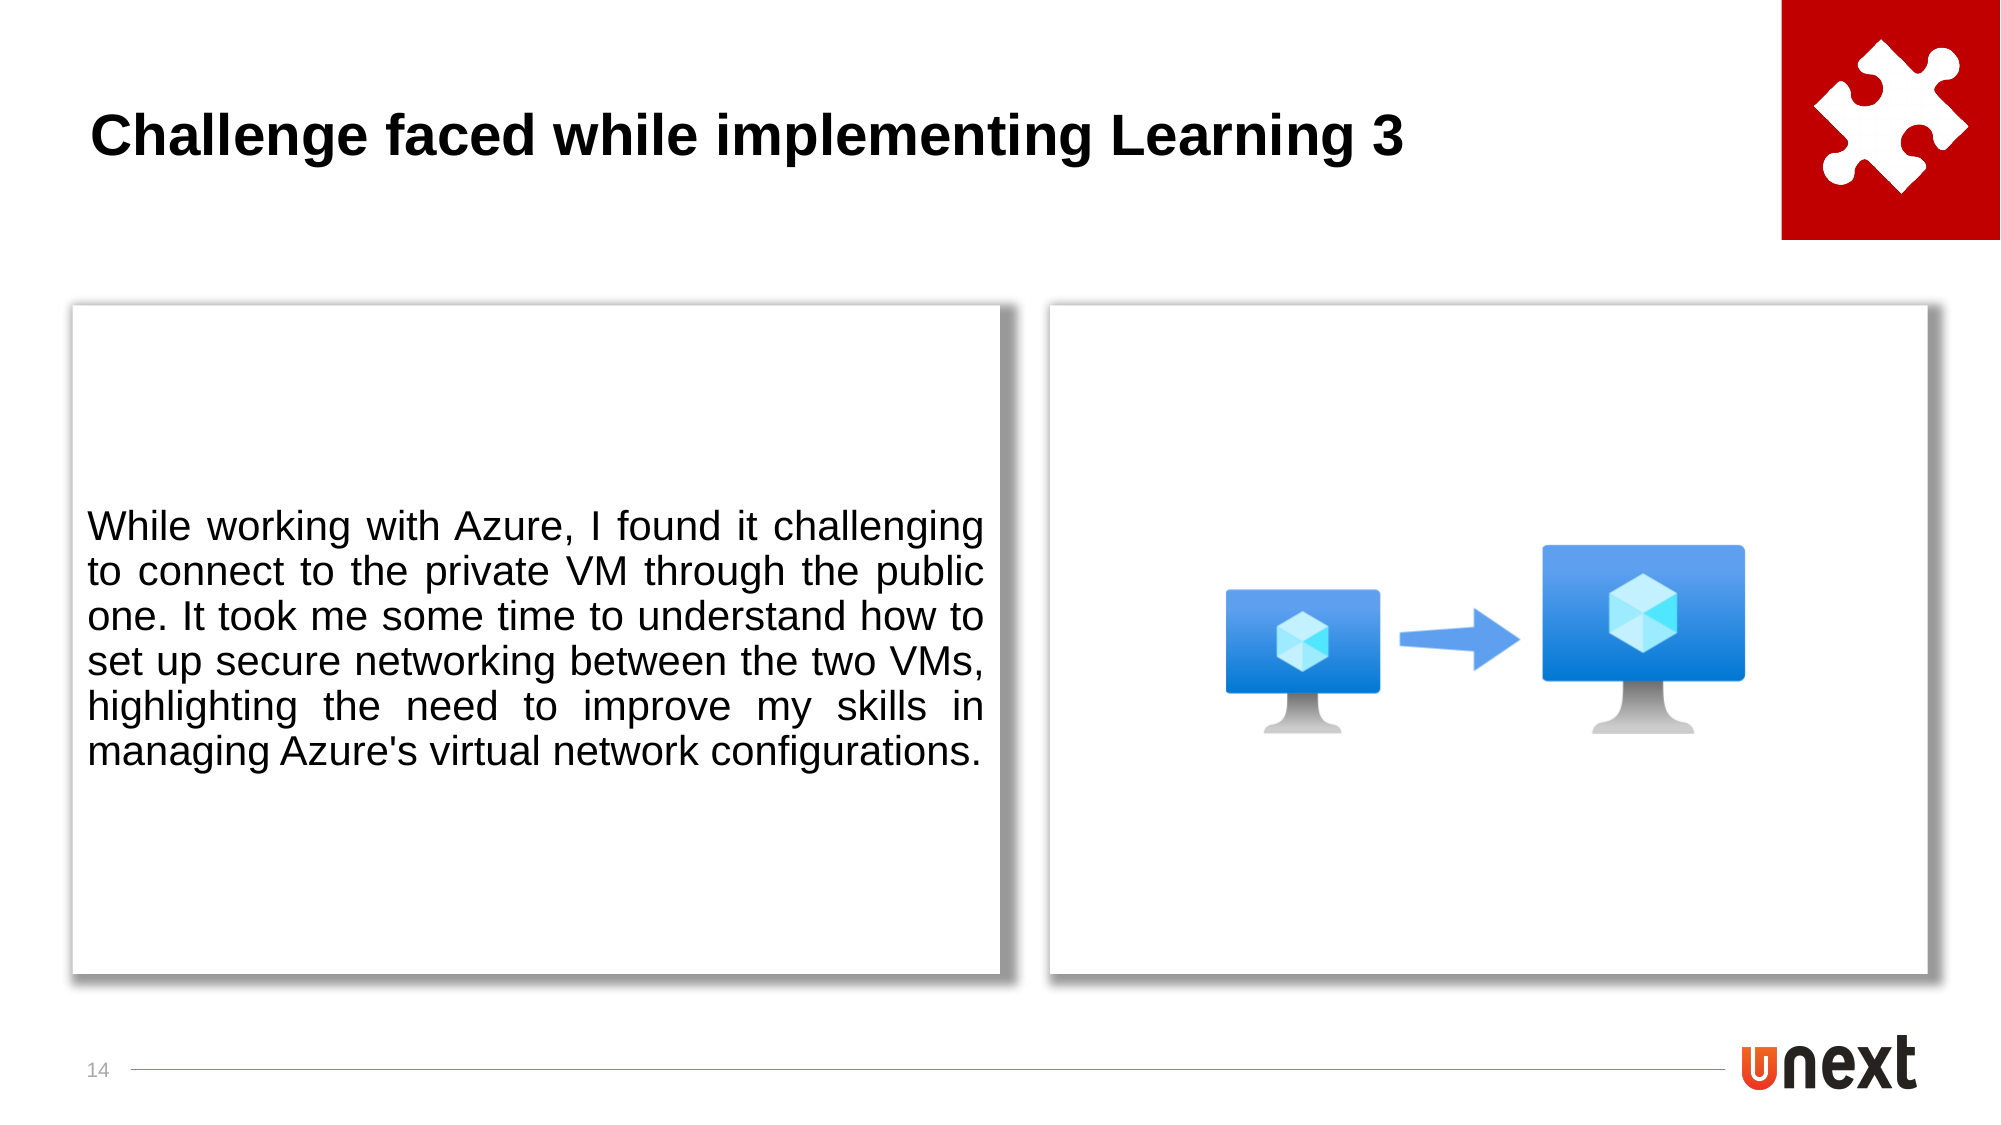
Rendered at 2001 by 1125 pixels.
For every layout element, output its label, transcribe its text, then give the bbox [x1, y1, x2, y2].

picture [1191, 511, 1782, 768]
picture [1798, 27, 1984, 213]
text_box [1050, 305, 1928, 974]
slide_number 14 [48, 1047, 110, 1091]
picture [1742, 1035, 1917, 1090]
title Challenge faced while implementing Learning 3 [76, 78, 1798, 196]
text_box [1781, 0, 2000, 241]
text_box While working with Azure, I found it challenging to connect to the private VM through the public one. It took me some time to understand how to set up secure networking between the two VMs, highlighting the need to improve my skills in managing Azure's virtual network configurations. [72, 305, 1000, 974]
